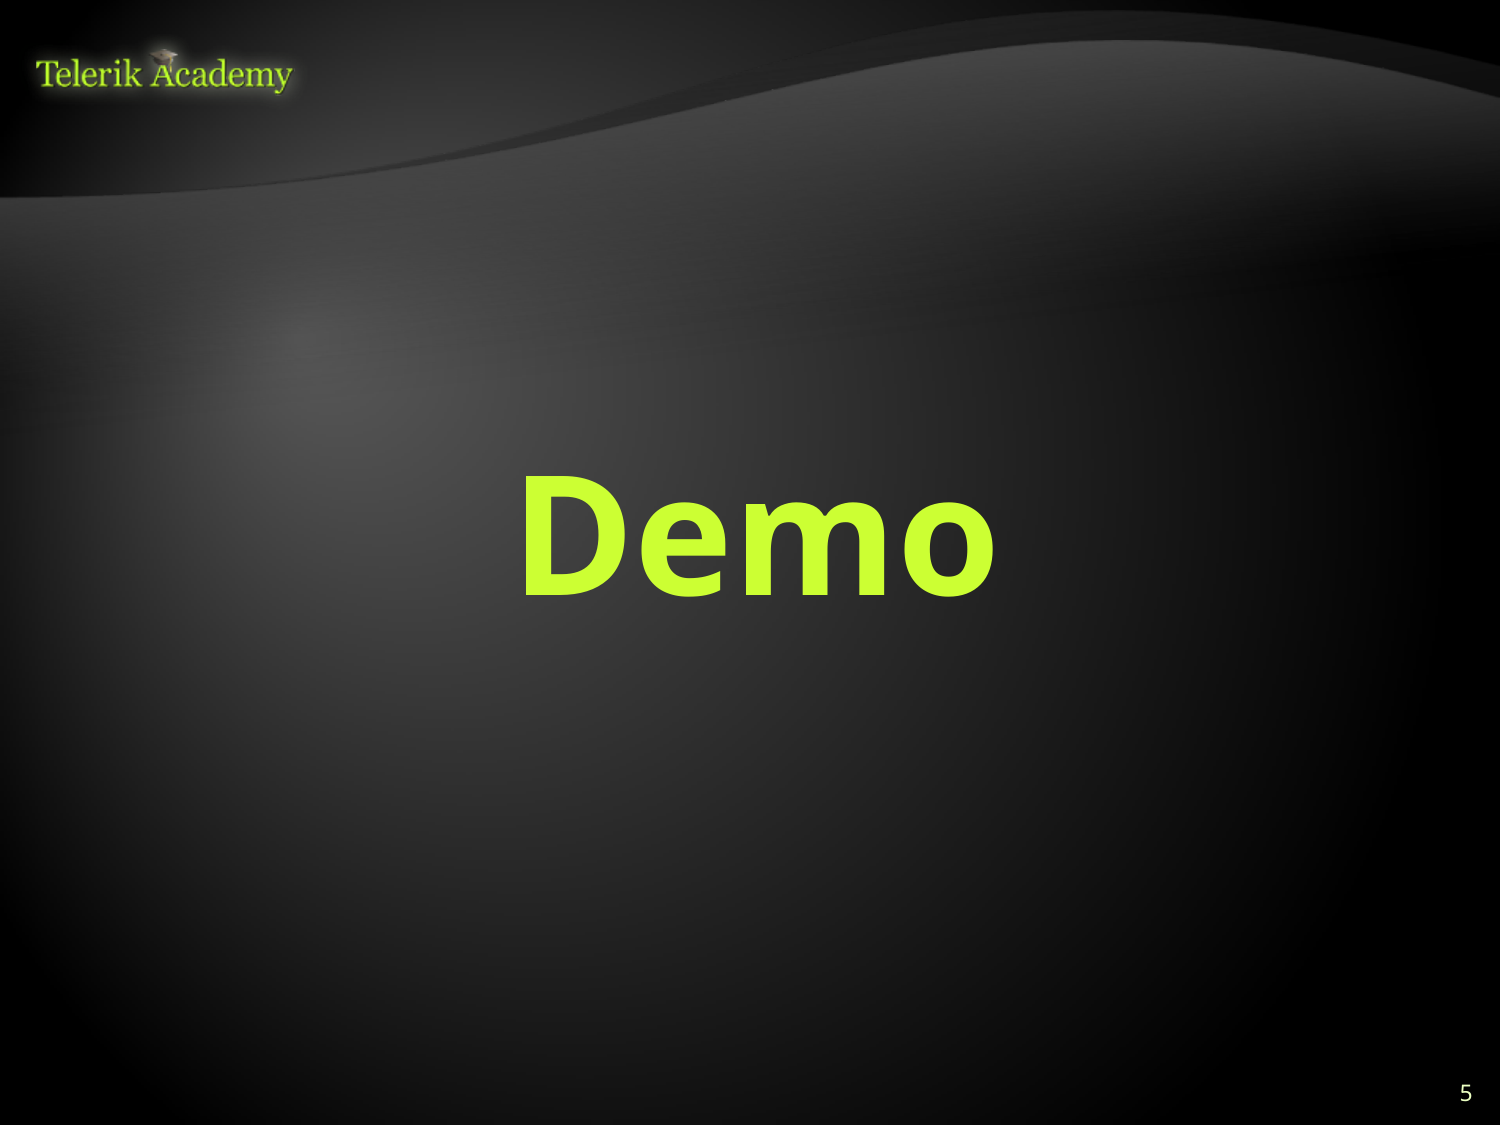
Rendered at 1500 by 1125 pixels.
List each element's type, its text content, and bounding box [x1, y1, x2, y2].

picture [0, 0, 1500, 1125]
title Demo [174, 425, 1338, 750]
slide_number 5 [1412, 1074, 1488, 1113]
